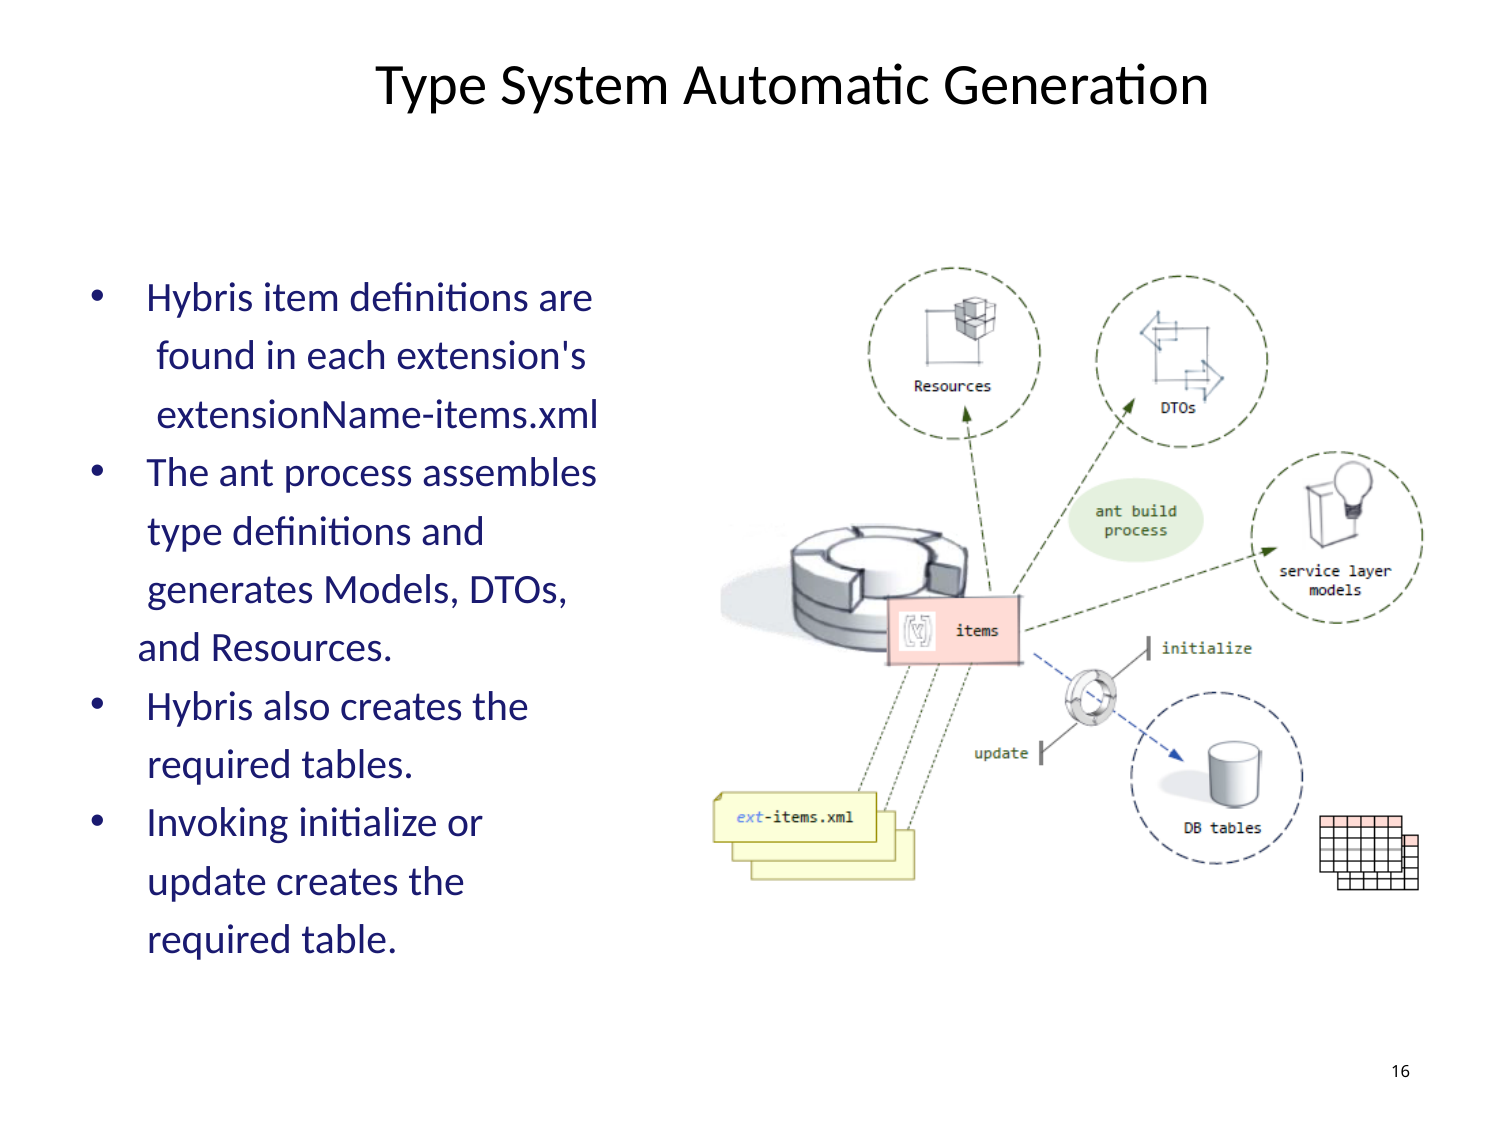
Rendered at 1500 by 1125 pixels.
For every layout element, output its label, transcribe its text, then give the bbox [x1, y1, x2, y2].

title Type System Automatic Generation [237, 37, 1363, 125]
picture [680, 227, 1438, 901]
slide_number 16 [1074, 1042, 1425, 1103]
list Hybris item definitions are found in each extension's extensionName-items.xml The ant process assembles type definitions and generates Models, DTOs, and Resources. Hybris also creates the required tables. Invoking initialize or update creates the required table. [75, 262, 1425, 1005]
